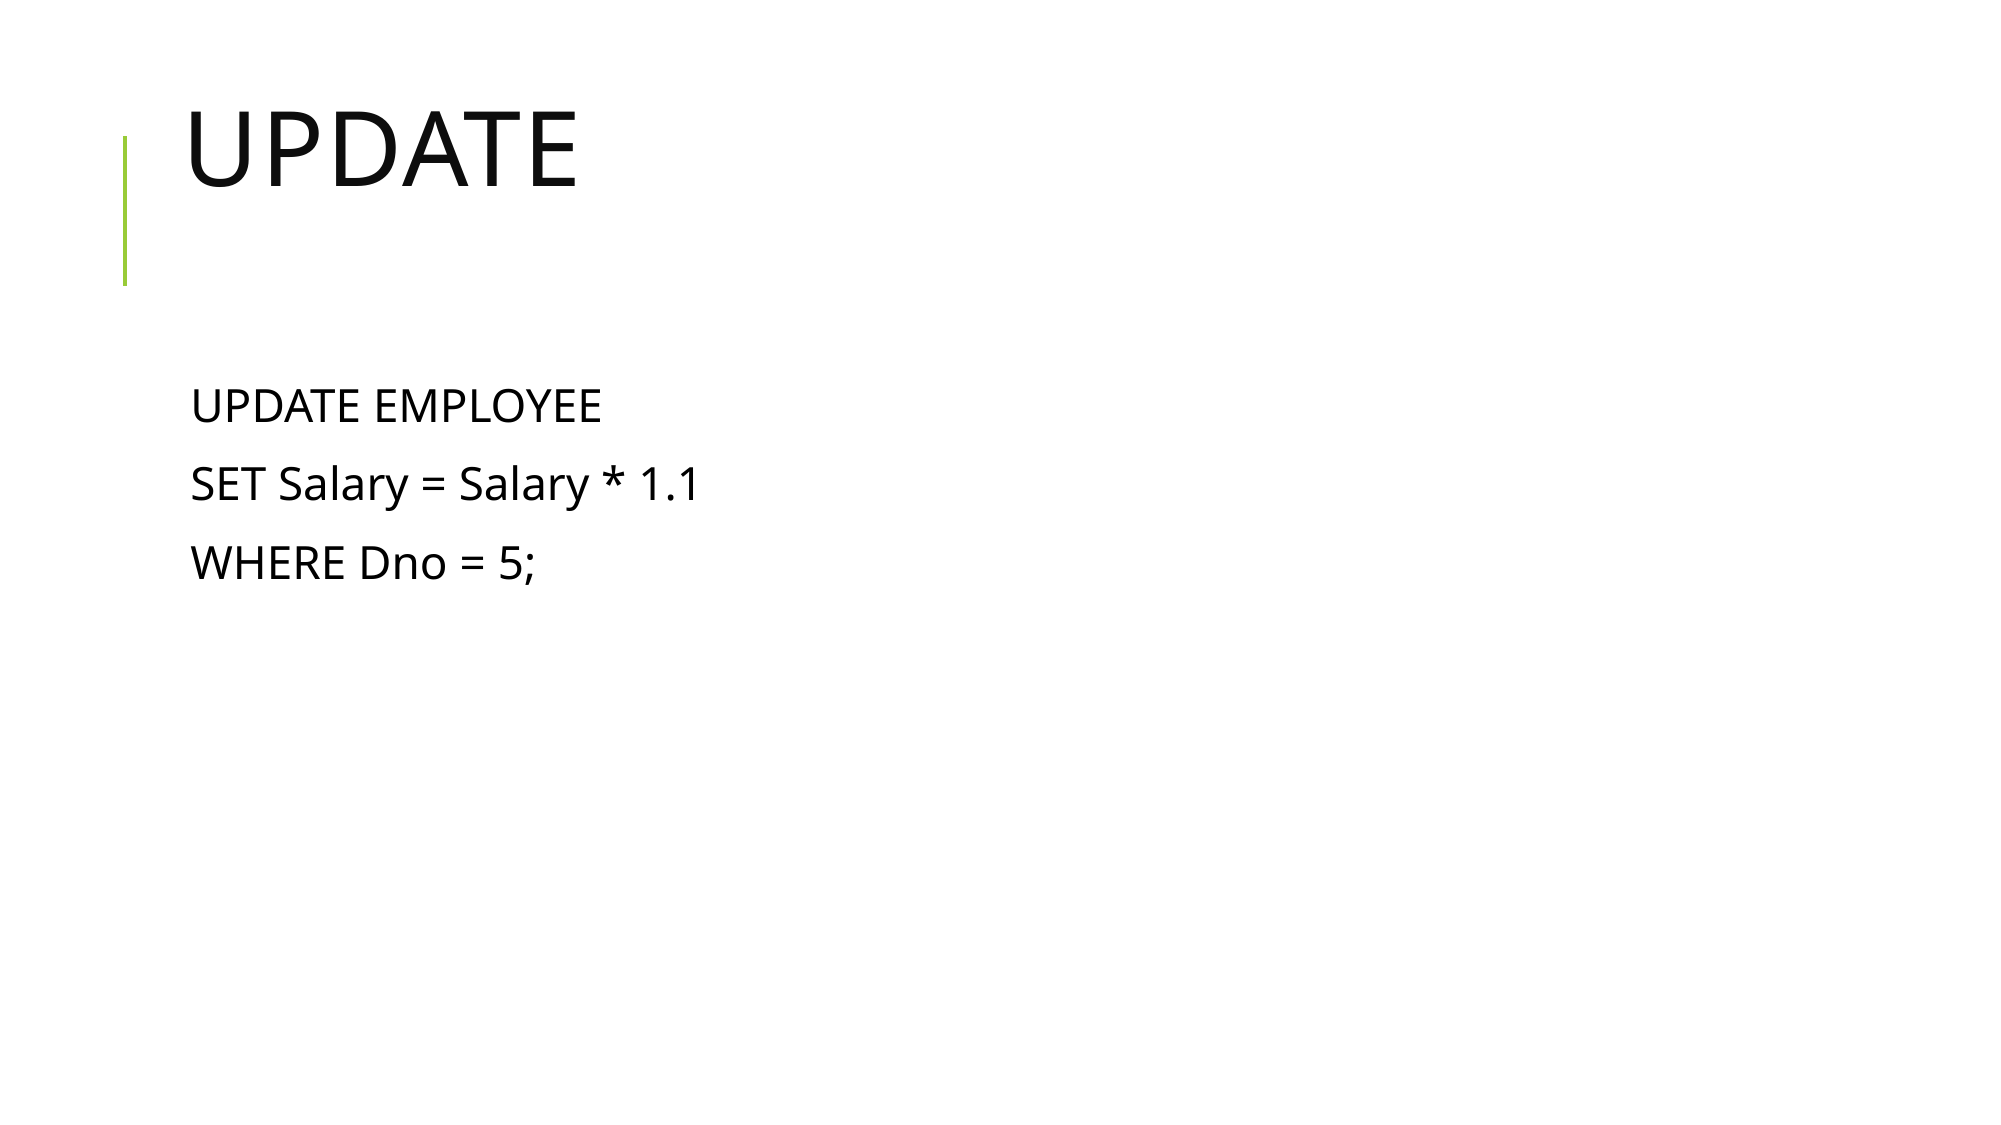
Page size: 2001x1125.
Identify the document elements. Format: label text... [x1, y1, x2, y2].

title Update [168, 96, 1763, 342]
list UPDATE EMPLOYEE SET Salary = Salary * 1.1 WHERE Dno = 5; [168, 375, 1763, 1035]
